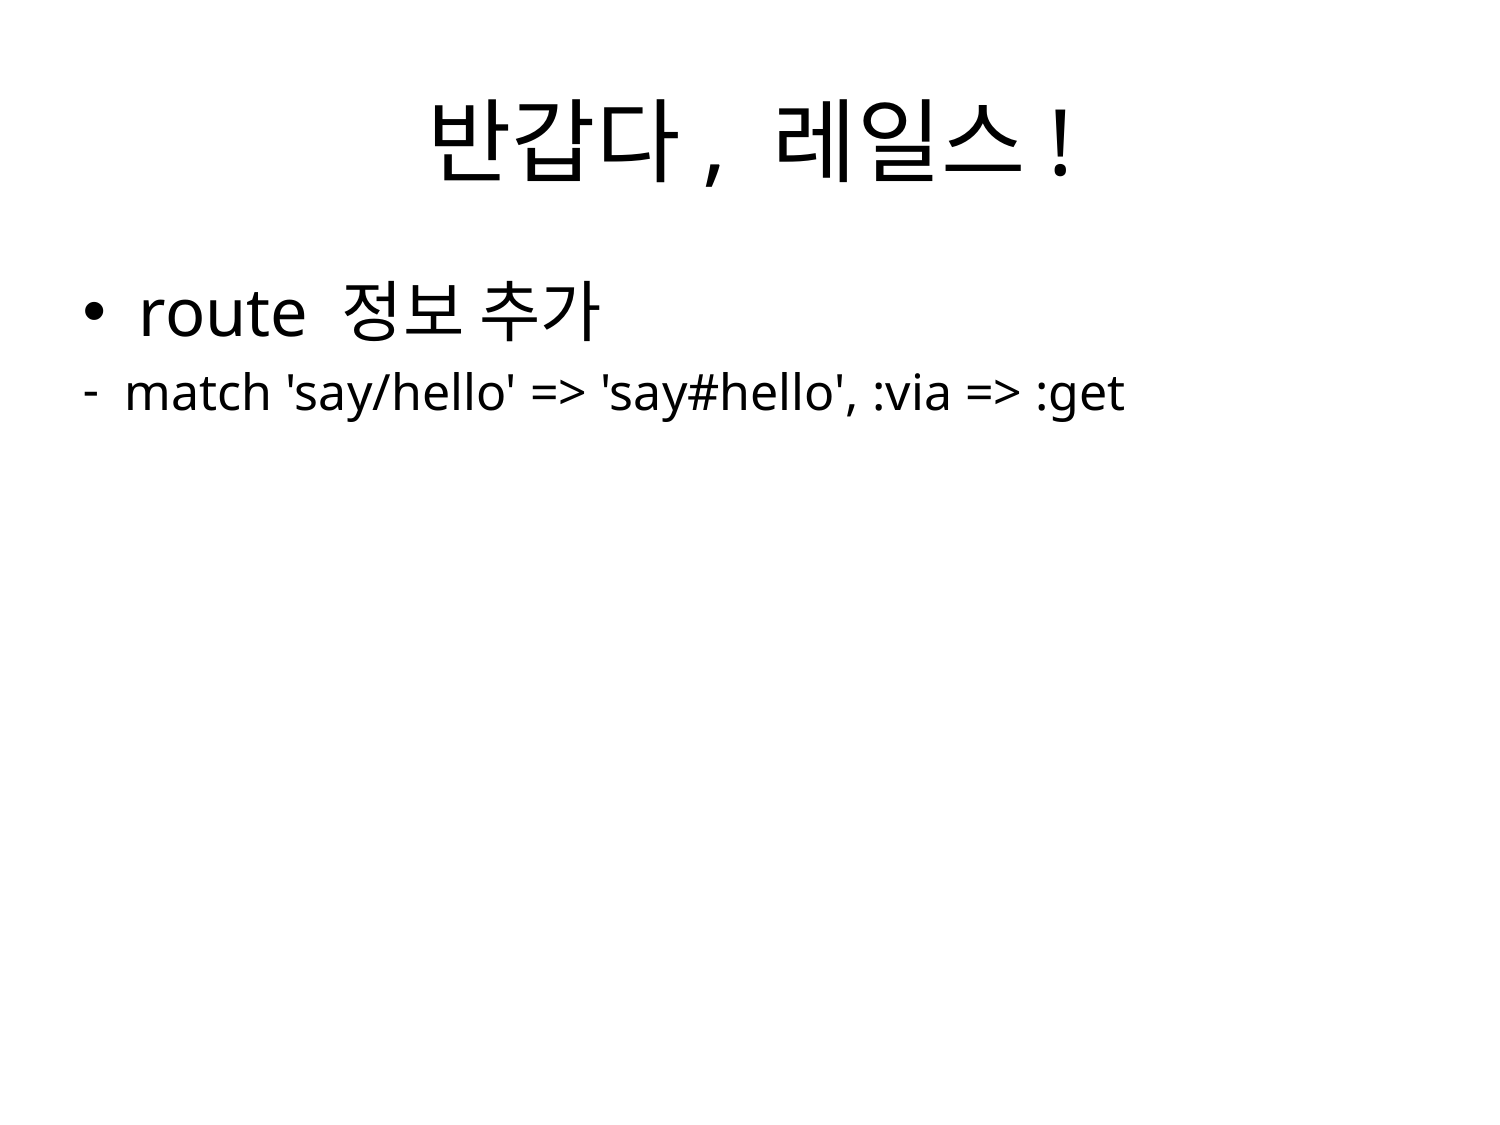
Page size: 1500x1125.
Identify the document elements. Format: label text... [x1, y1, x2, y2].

list route 정보 추가 match 'say/hello' => 'say#hello', :via => :get [74, 261, 1426, 1006]
title 반갑다, 레일스! [74, 44, 1426, 234]
